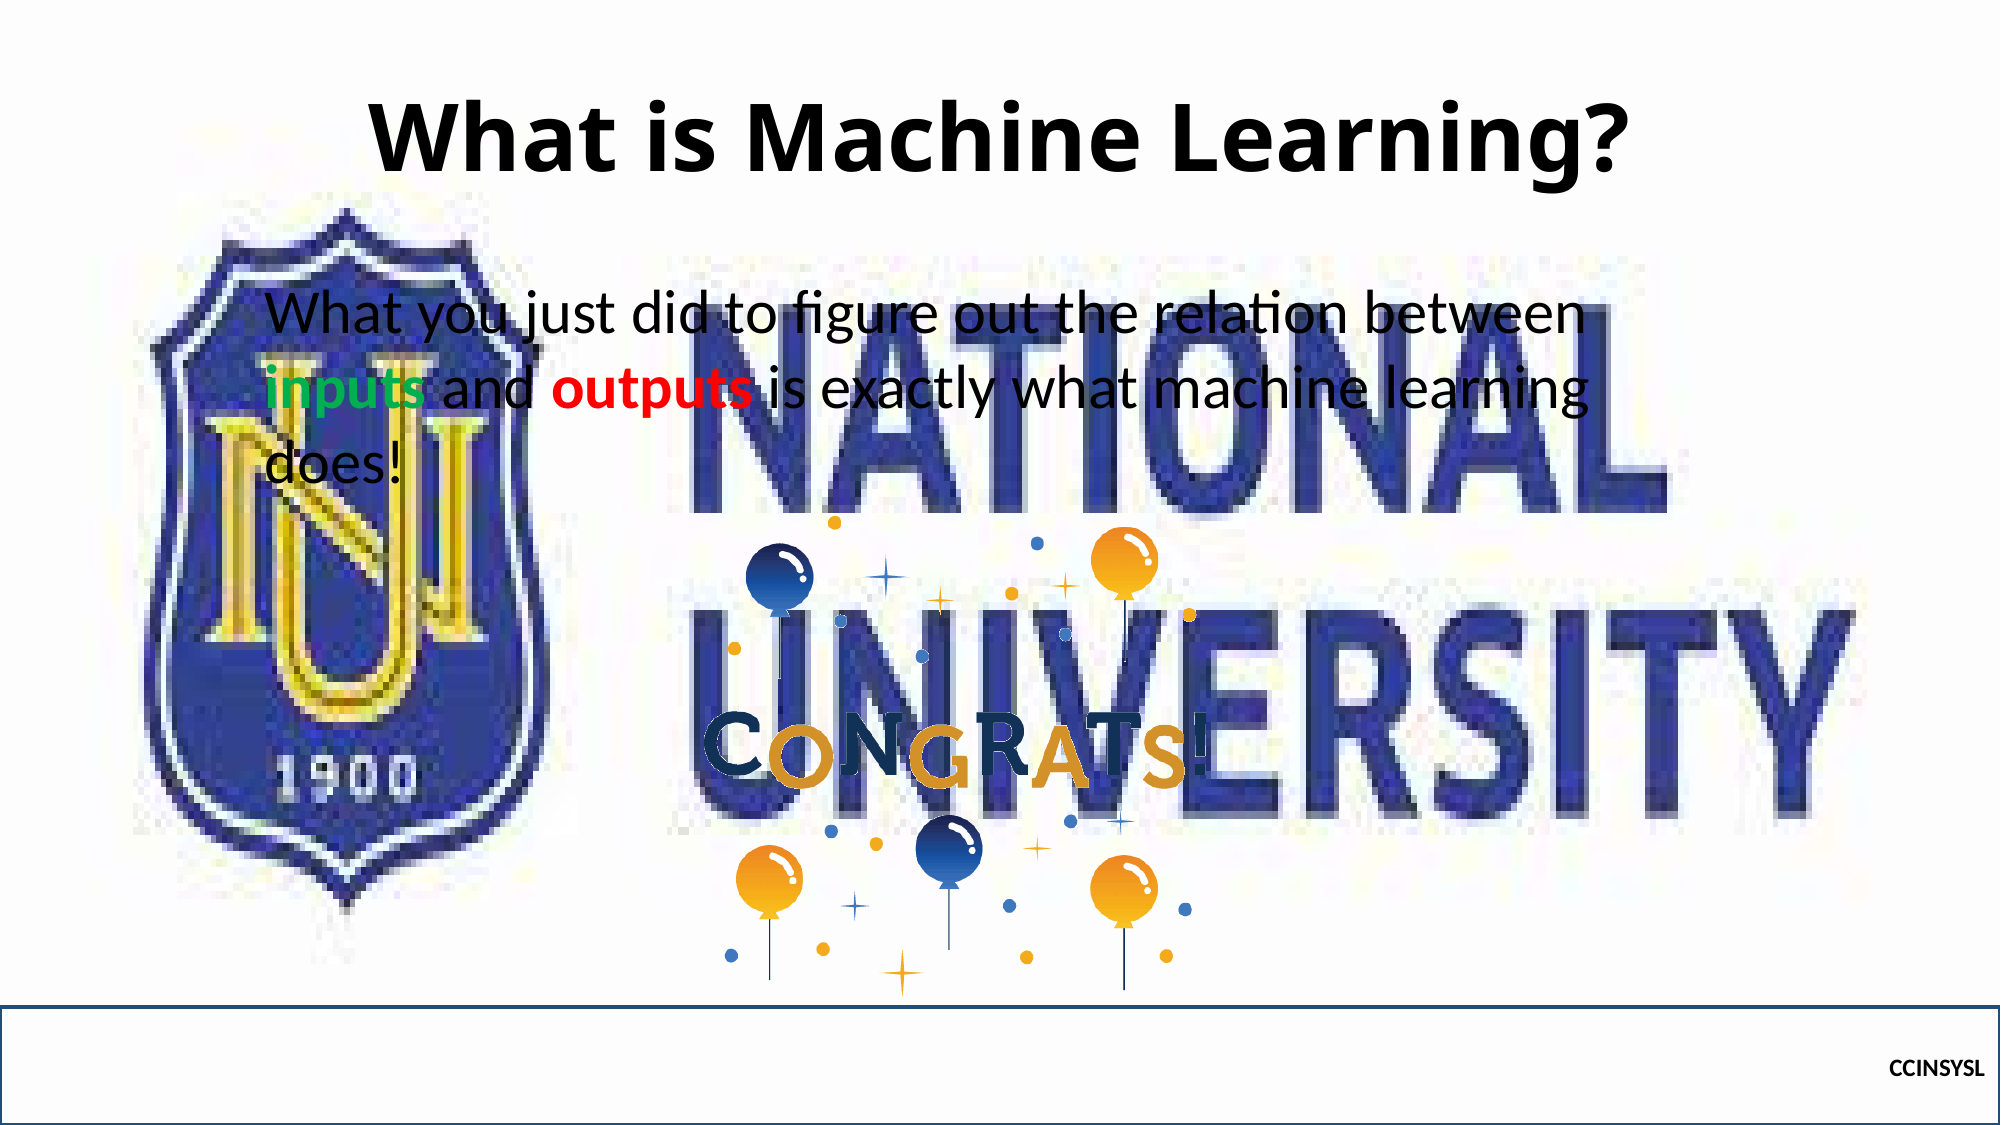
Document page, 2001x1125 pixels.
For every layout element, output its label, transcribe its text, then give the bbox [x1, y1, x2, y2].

picture [0, 0, 2000, 1023]
title What is Machine Learning? [249, 81, 1750, 200]
text_box What you just did to figure out the relation between inputs and outputs is exactly what machine learning does! [249, 263, 1750, 503]
footer CCINSYSL [0, 1007, 2000, 1125]
